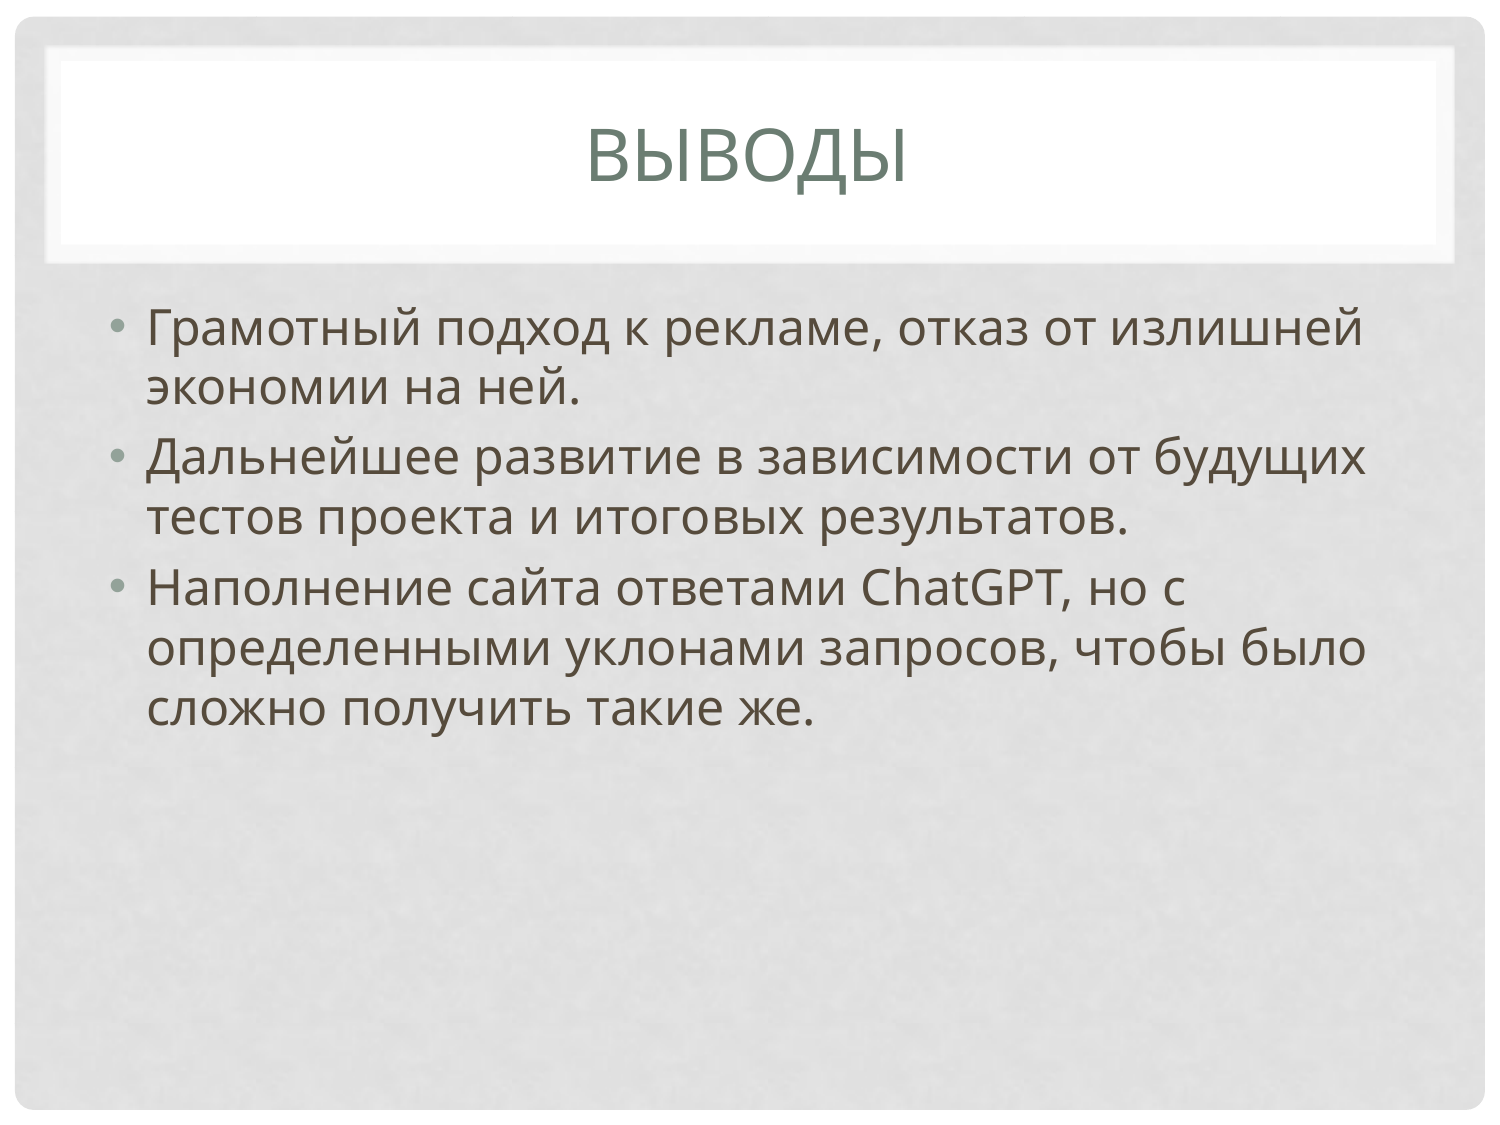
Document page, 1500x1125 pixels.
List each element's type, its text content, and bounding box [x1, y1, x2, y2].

list Грамотный подход к рекламе, отказ от излишней экономии на ней. Дальнейшее развитие в зависимости от будущих тестов проекта и итоговых результатов. Наполнение сайта ответами ChatGPT, но с определенными уклонами запросов, чтобы было сложно получить такие же. [75, 287, 1425, 1005]
title Выводы [69, 66, 1425, 238]
